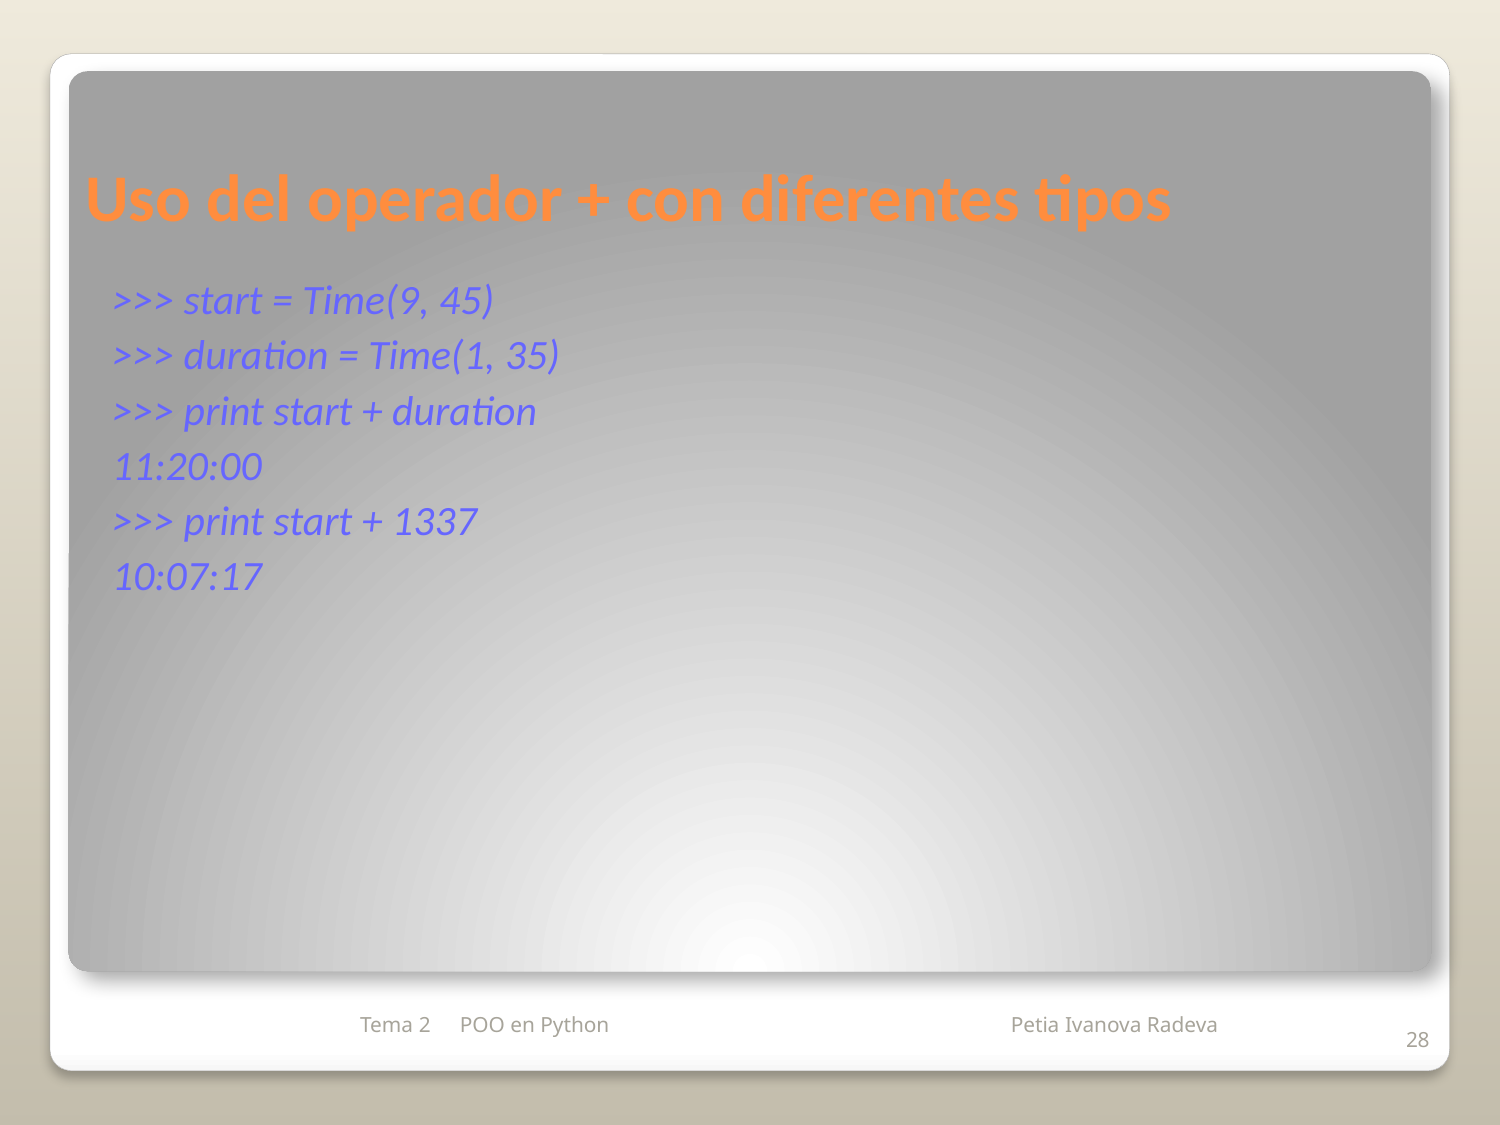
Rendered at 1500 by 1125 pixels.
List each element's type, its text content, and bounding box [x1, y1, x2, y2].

title Uso del operador + con diferentes tipos [70, 70, 1413, 243]
list >>> start = Time(9, 45) >>> duration = Time(1, 35) >>> print start + duration 11:20:00 >>> print start + 1337 10:07:17 [82, 257, 1425, 945]
slide_number Tema 2 [70, 984, 445, 1045]
footer POO en Python [445, 984, 821, 1045]
slide_number 28 [1369, 1002, 1445, 1063]
